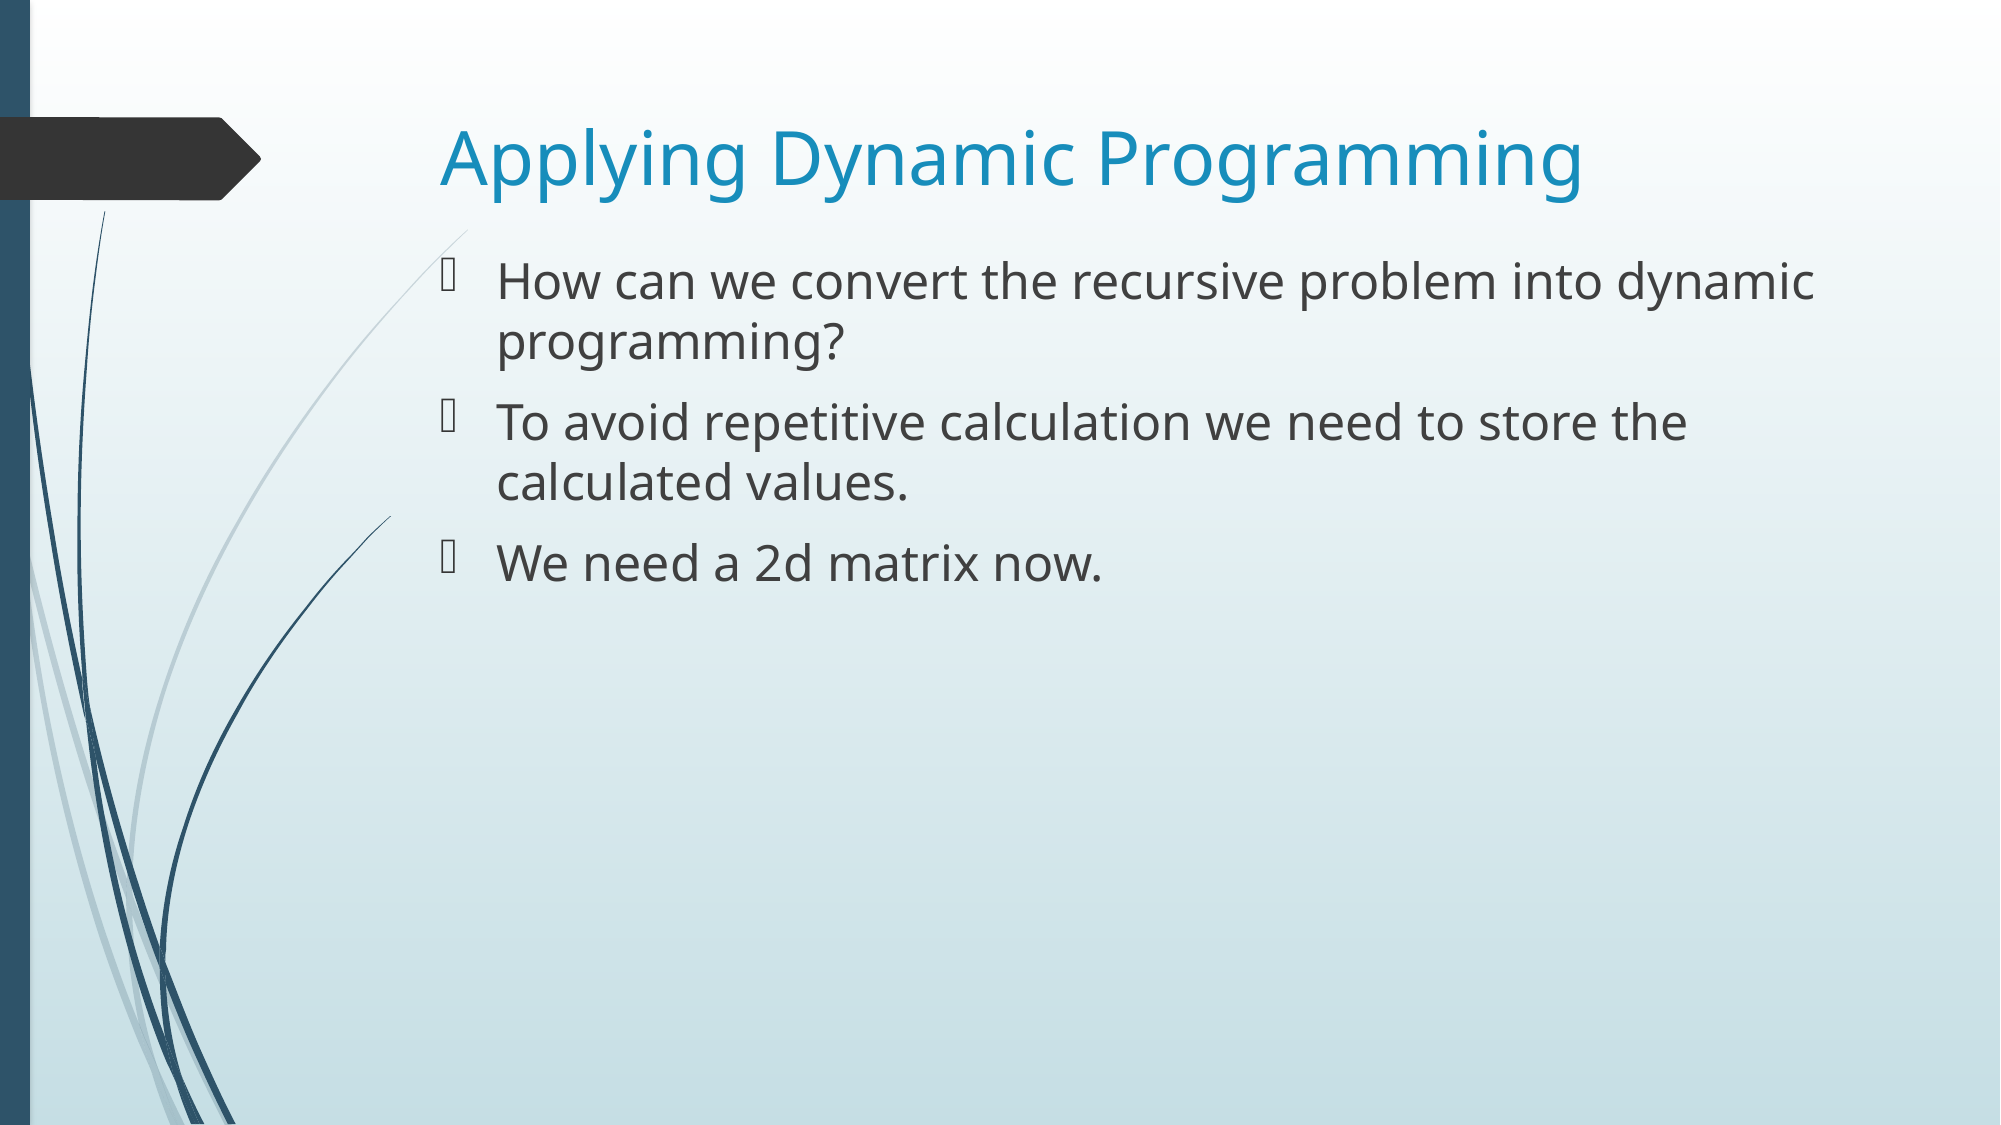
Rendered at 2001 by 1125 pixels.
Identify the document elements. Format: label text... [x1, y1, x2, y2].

title Applying Dynamic Programming [425, 102, 1888, 233]
list How can we convert the recursive problem into dynamic programming? To avoid repetitive calculation we need to store the calculated values. We need a 2d matrix now. [424, 242, 1888, 970]
